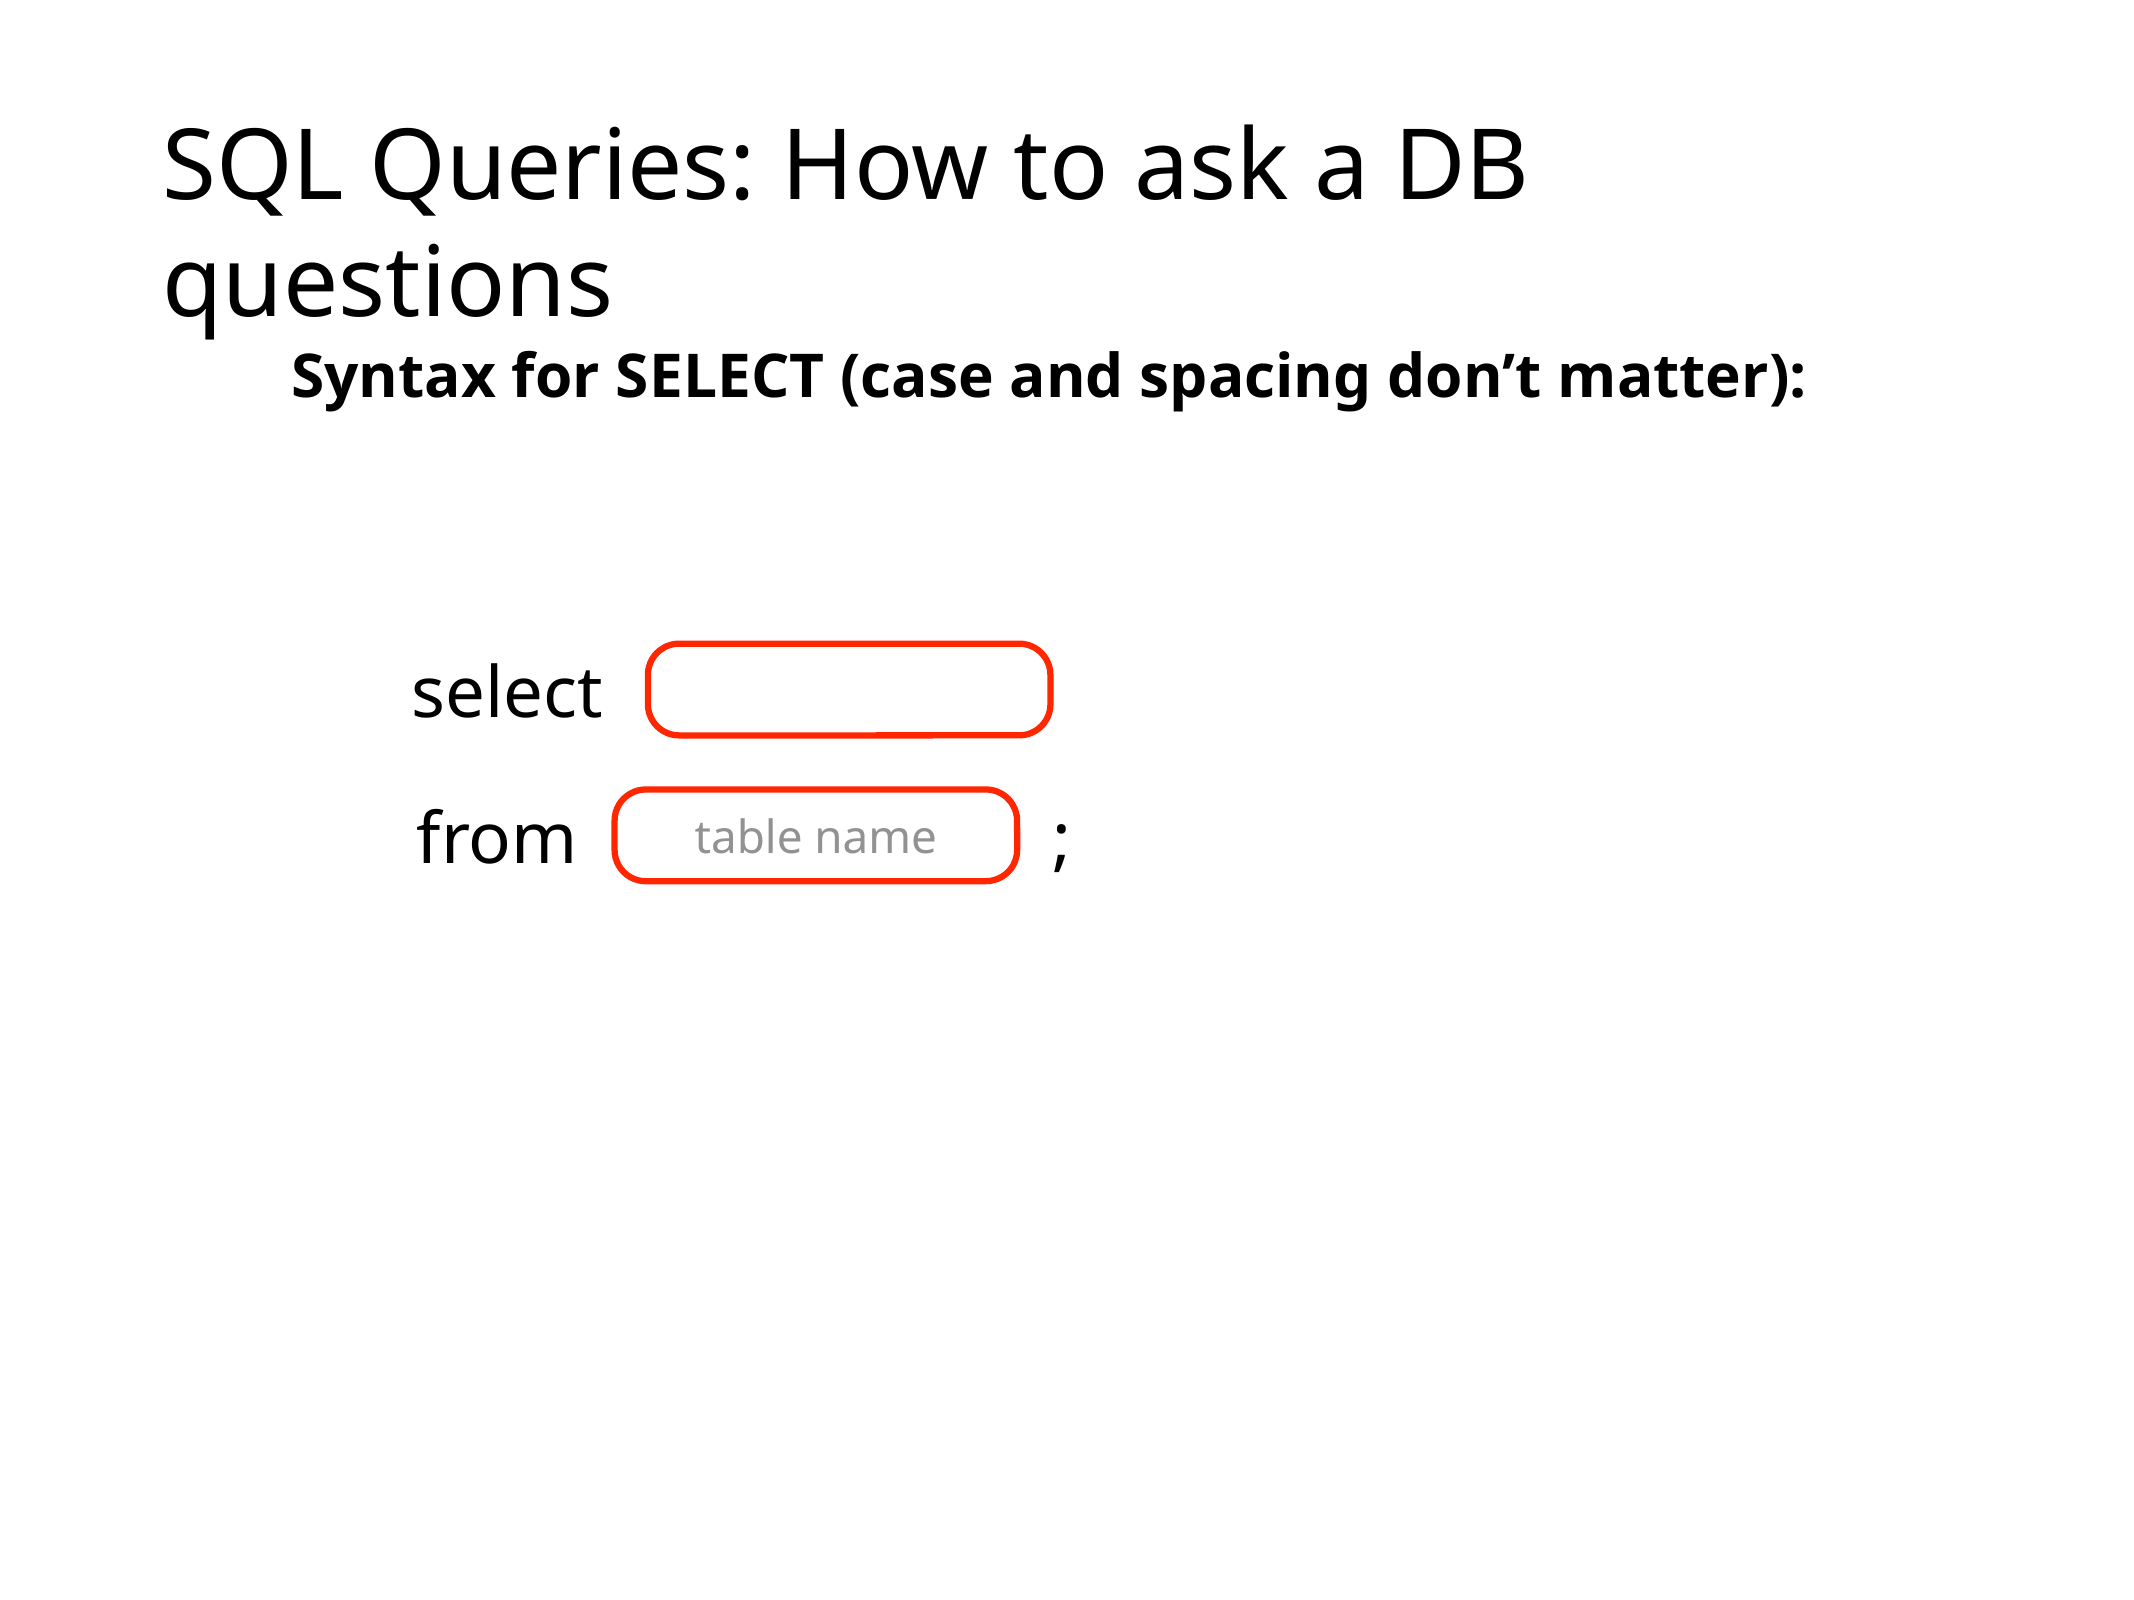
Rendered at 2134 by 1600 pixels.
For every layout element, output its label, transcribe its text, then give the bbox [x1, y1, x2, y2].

text_box from [408, 784, 587, 887]
text_box ; [1043, 784, 1080, 887]
text_box [647, 643, 1051, 736]
text_box Syntax for SELECT (case and spacing don’t matter): [282, 328, 1817, 418]
title SQL Queries: How to ask a DB questions [153, 64, 1947, 374]
text_box table name [614, 789, 1018, 882]
text_box select [402, 638, 612, 741]
